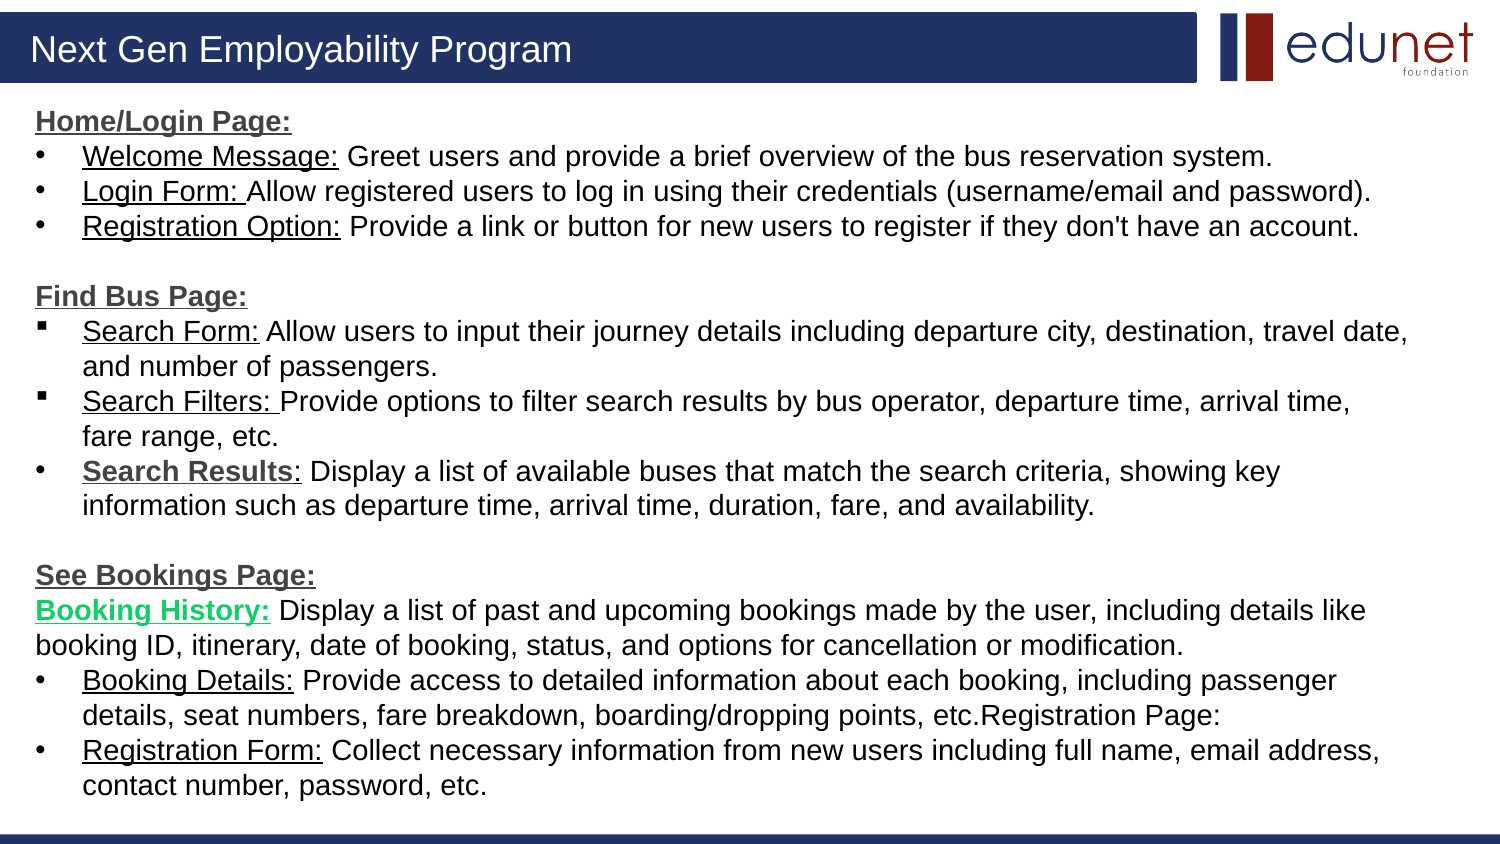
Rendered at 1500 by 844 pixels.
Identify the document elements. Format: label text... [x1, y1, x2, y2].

text_box Home/Login Page: Welcome Message: Greet users and provide a brief overview of the bus reservation system. Login Form: Allow registered users to log in using their credentials (username/email and password). Registration Option: Provide a link or button for new users to register if they don't have an account. Find Bus Page: Search Form: Allow users to input their journey details including departure city, destination, travel date, and number of passengers. Search Filters: Provide options to filter search results by bus operator, departure time, arrival time, fare range, etc. Search Results: Display a list of available buses that match the search criteria, showing key information such as departure time, arrival time, duration, fare, and availability. See Bookings Page: Booking History: Display a list of past and upcoming bookings made by the user, including details like booking ID, itinerary, date of booking, status, and options for cancellation or modification. Booking Details: Provide access to detailed information about each booking, including passenger details, seat numbers, fare breakdown, boarding/dropping points, etc.Registration Page: Registration Form: Collect necessary information from new users including full name, email address, contact number, password, etc. [20, 94, 1426, 844]
picture [1279, 14, 1482, 83]
